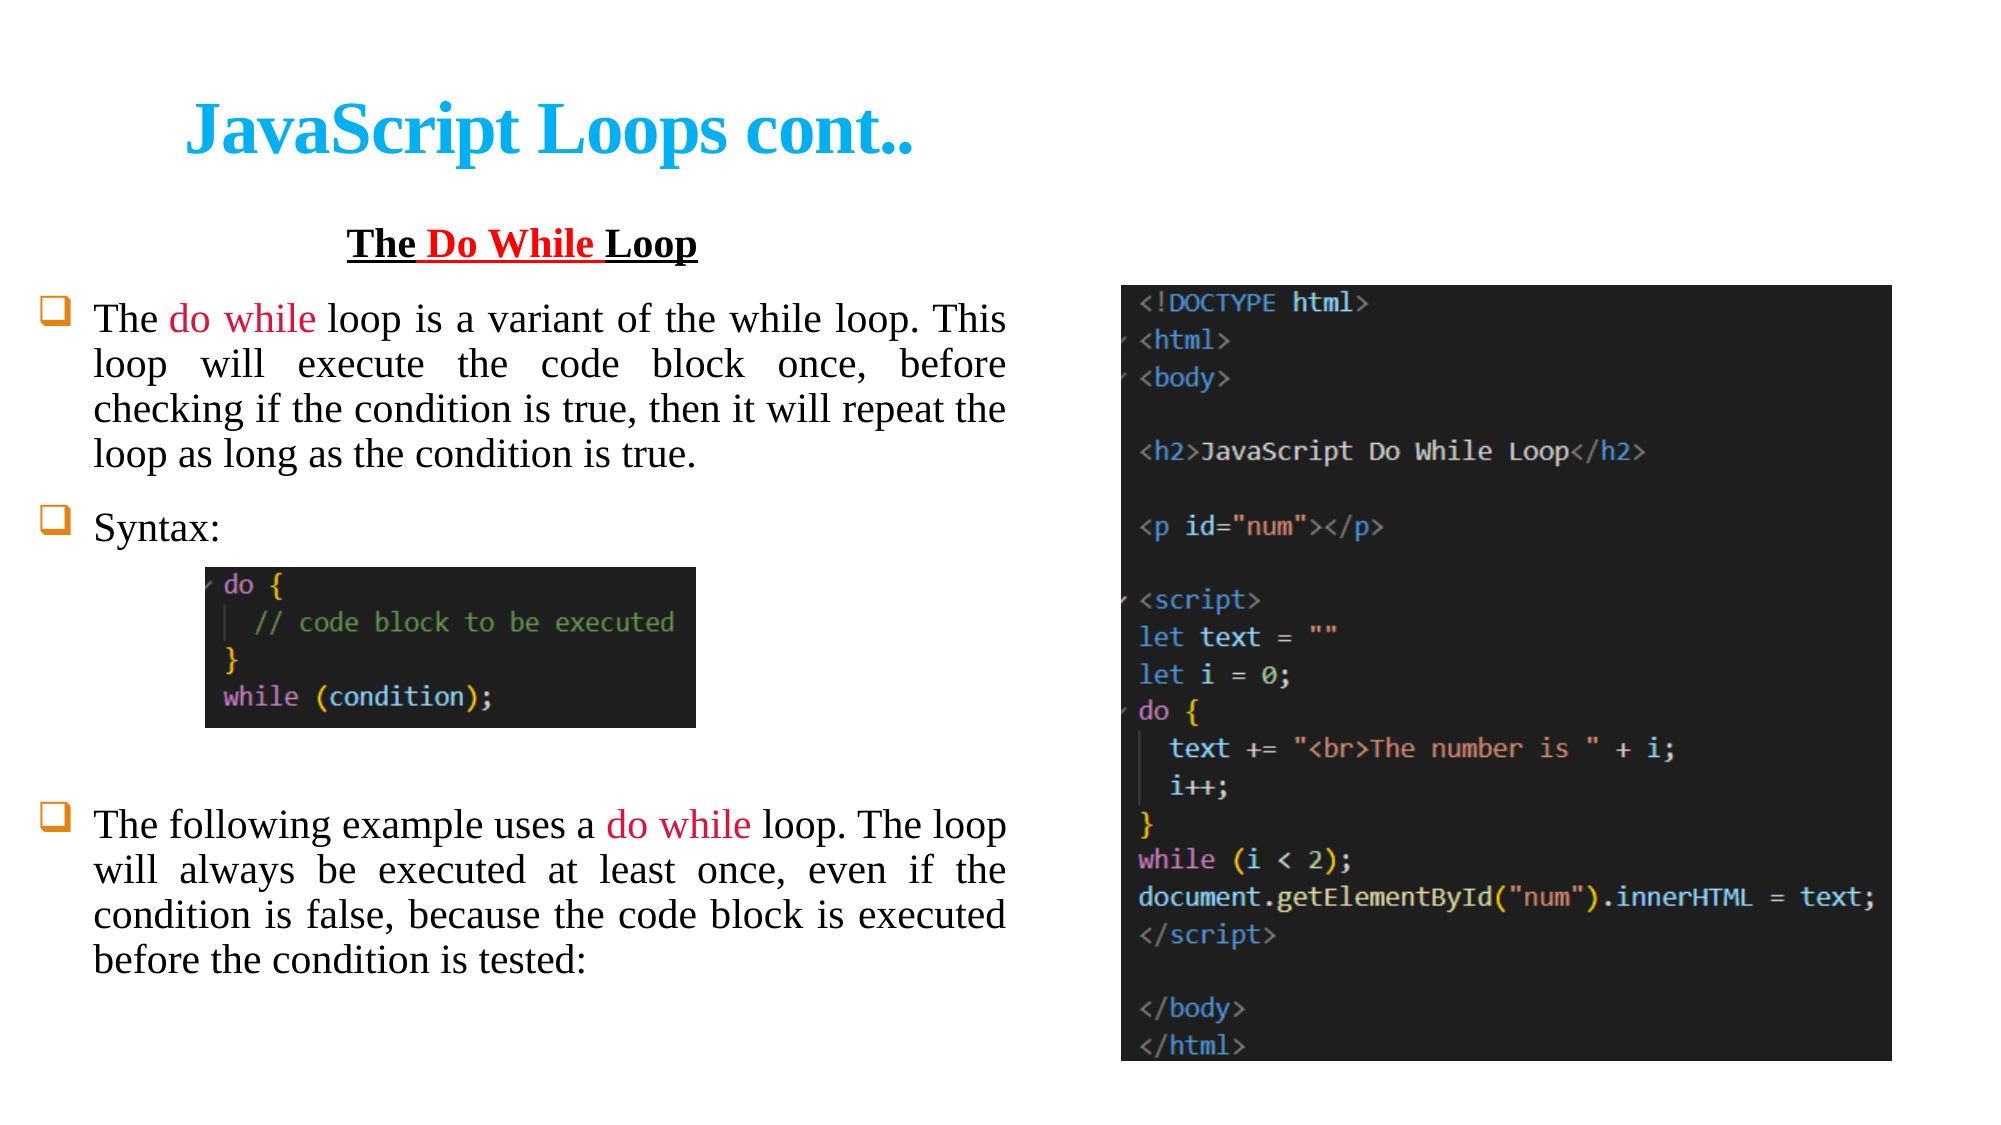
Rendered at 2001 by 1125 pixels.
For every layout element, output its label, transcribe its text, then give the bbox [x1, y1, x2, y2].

list The Do While Loop The do while loop is a variant of the while loop. This loop will execute the code block once, before checking if the condition is true, then it will repeat the loop as long as the condition is true. Syntax: The following example uses a do while loop. The loop will always be executed at least once, even if the condition is false, because the code block is executed before the condition is tested: [22, 214, 1023, 1102]
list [1121, 285, 1892, 1062]
title JavaScript Loops cont.. [100, 18, 1000, 176]
picture [204, 567, 697, 728]
